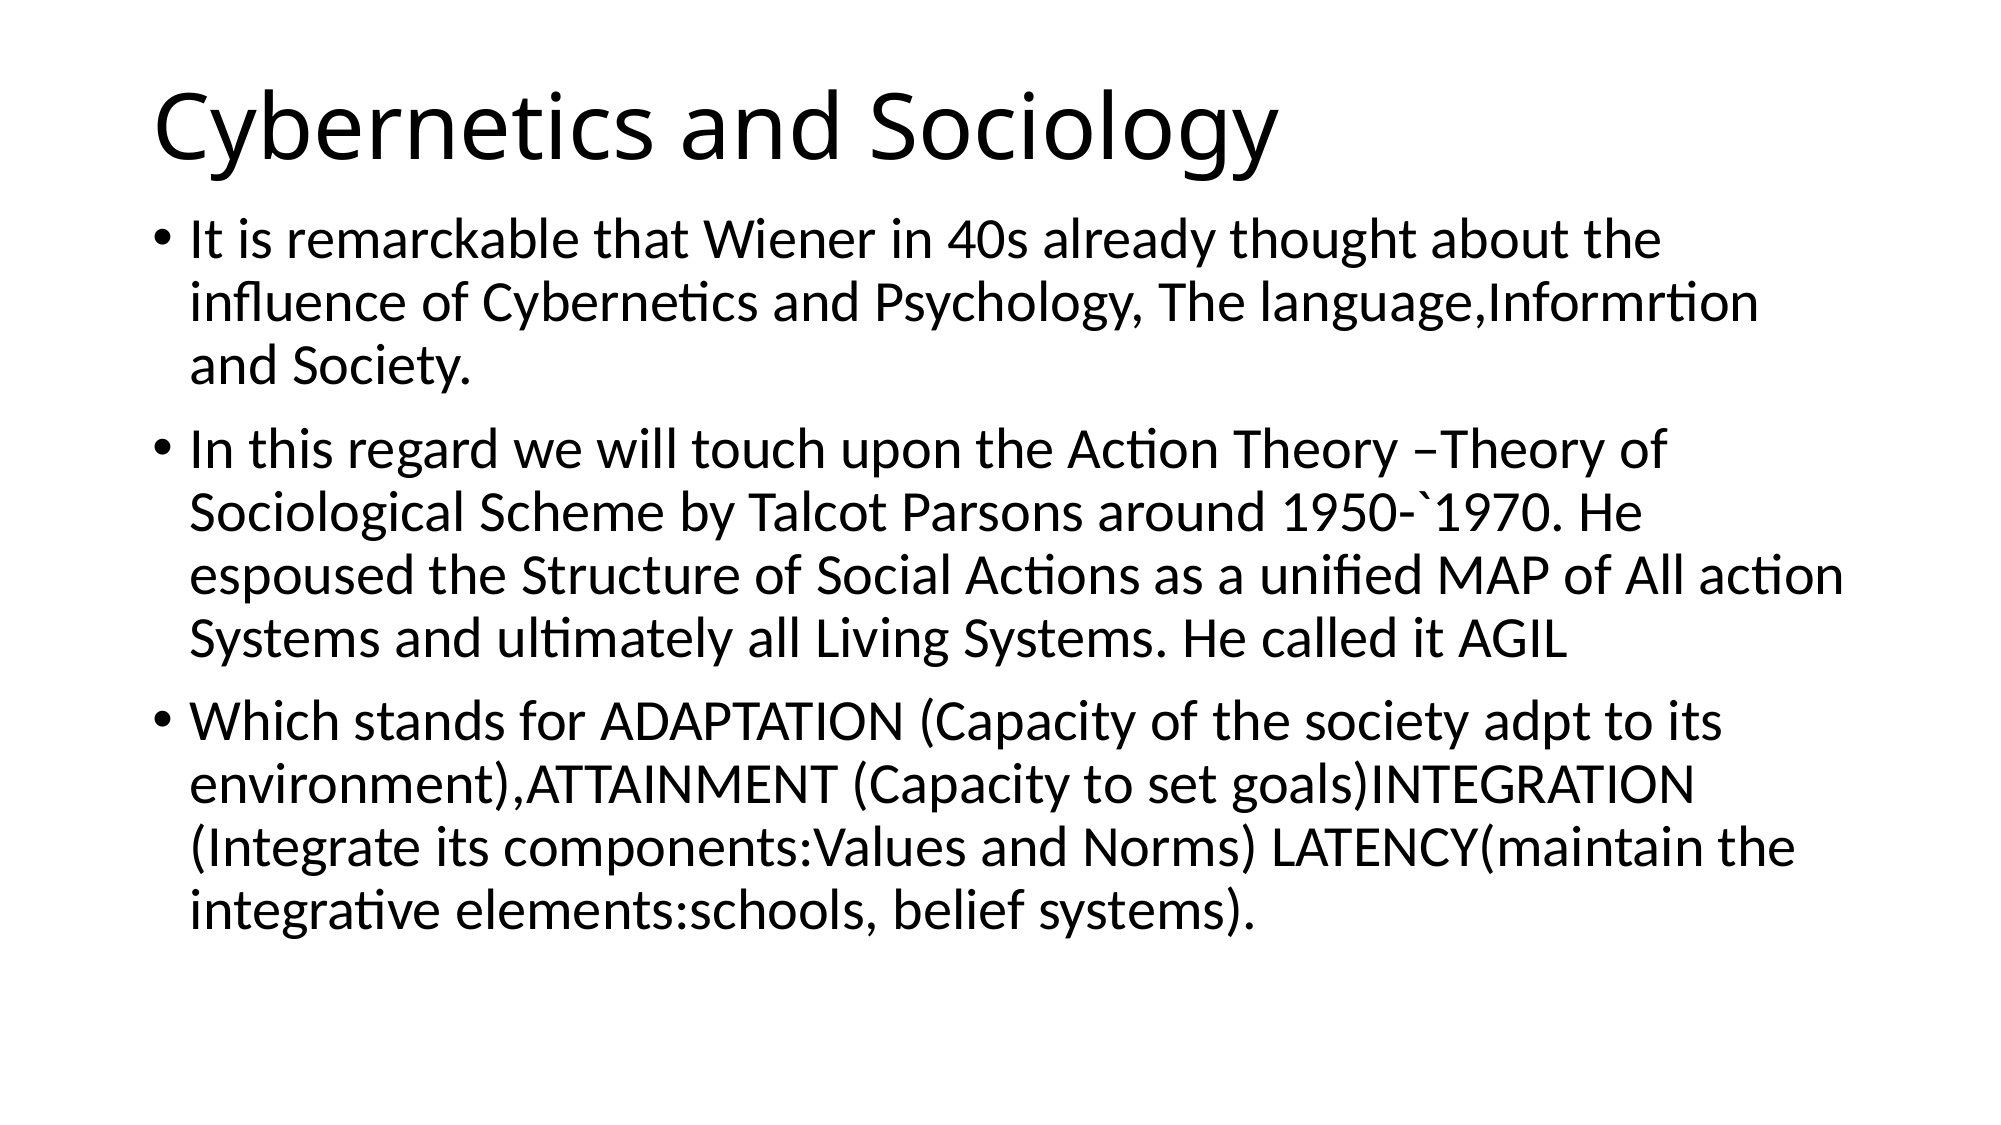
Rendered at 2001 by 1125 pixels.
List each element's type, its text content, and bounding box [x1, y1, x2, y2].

title Cybernetics and Sociology [137, 59, 1863, 200]
list It is remarckable that Wiener in 40s already thought about the influence of Cybernetics and Psychology, The language,Informrtion and Society. In this regard we will touch upon the Action Theory –Theory of Sociological Scheme by Talcot Parsons around 1950-`1970. He espoused the Structure of Social Actions as a unified MAP of All action Systems and ultimately all Living Systems. He called it AGIL Which stands for ADAPTATION (Capacity of the society adpt to its environment),ATTAINMENT (Capacity to set goals)INTEGRATION (Integrate its components:Values and Norms) LATENCY(maintain the integrative elements:schools, belief systems). [137, 200, 1863, 1014]
